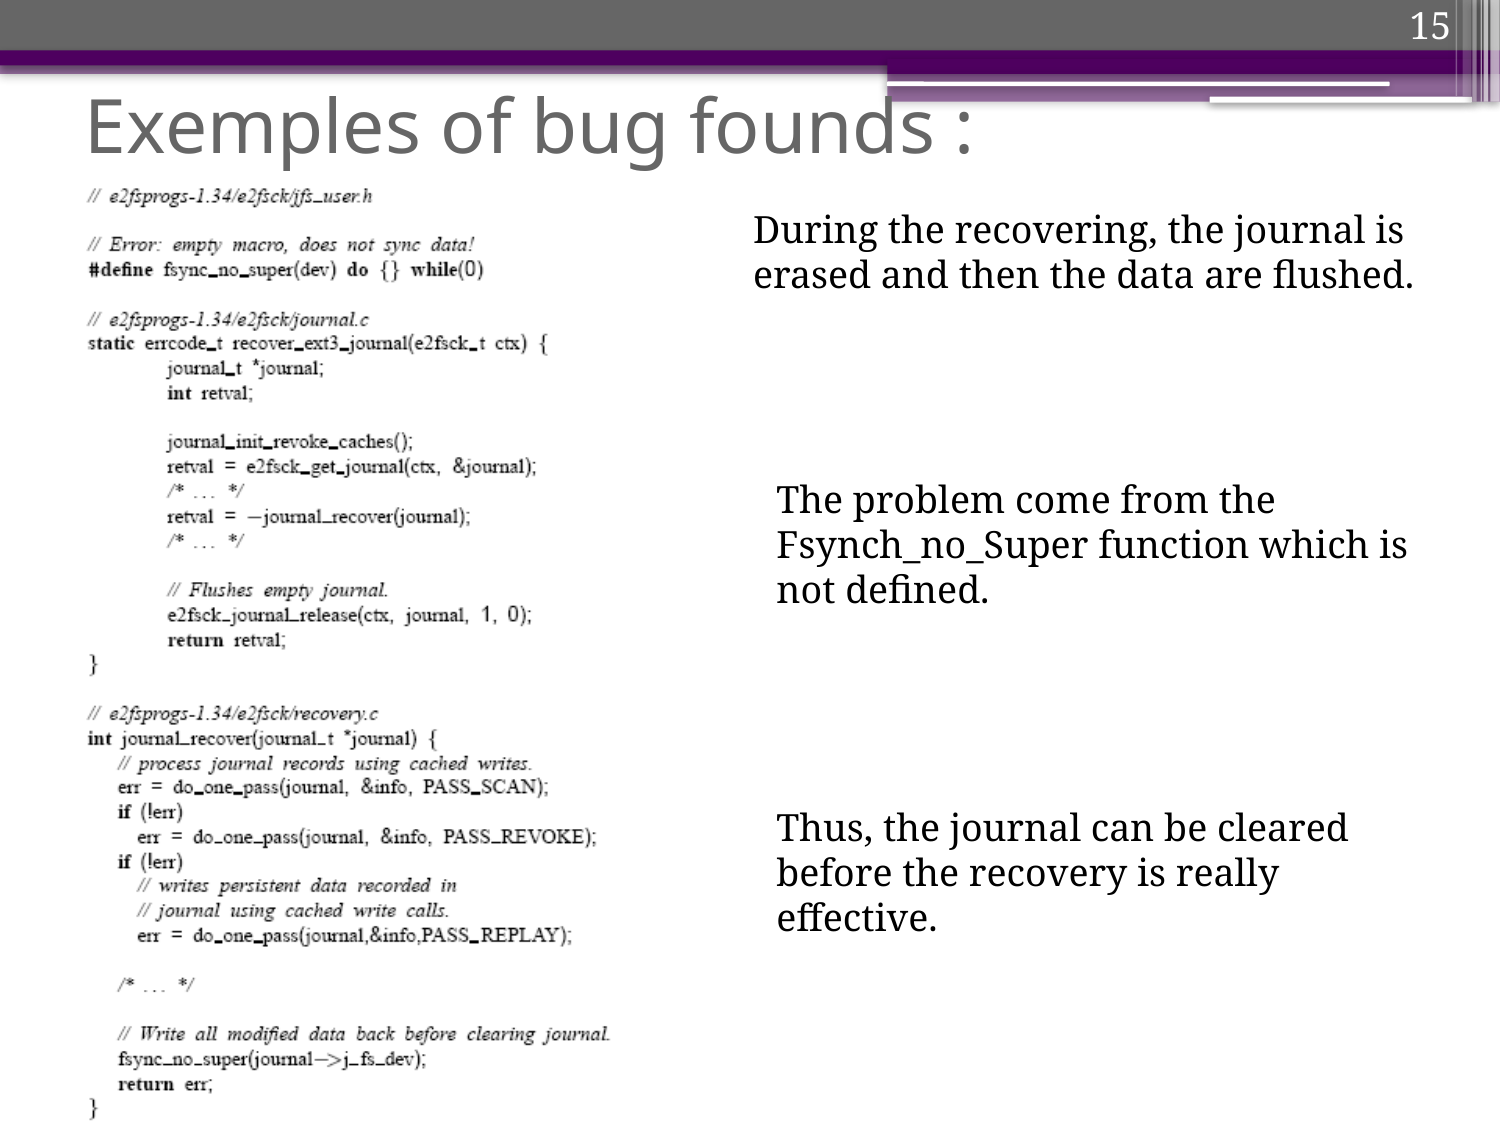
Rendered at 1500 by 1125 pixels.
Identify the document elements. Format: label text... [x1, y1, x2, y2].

text_box During the recovering, the journal is erased and then the data are flushed. [738, 199, 1454, 304]
text_box Thus, the journal can be cleared before the recovery is really effective. [761, 796, 1453, 947]
text_box The problem come from the Fsynch_no_Super function which is not defined. [761, 468, 1430, 619]
title Exemples of bug founds : [70, 70, 1442, 176]
slide_number 15 [1341, 0, 1466, 61]
picture [81, 184, 676, 1125]
